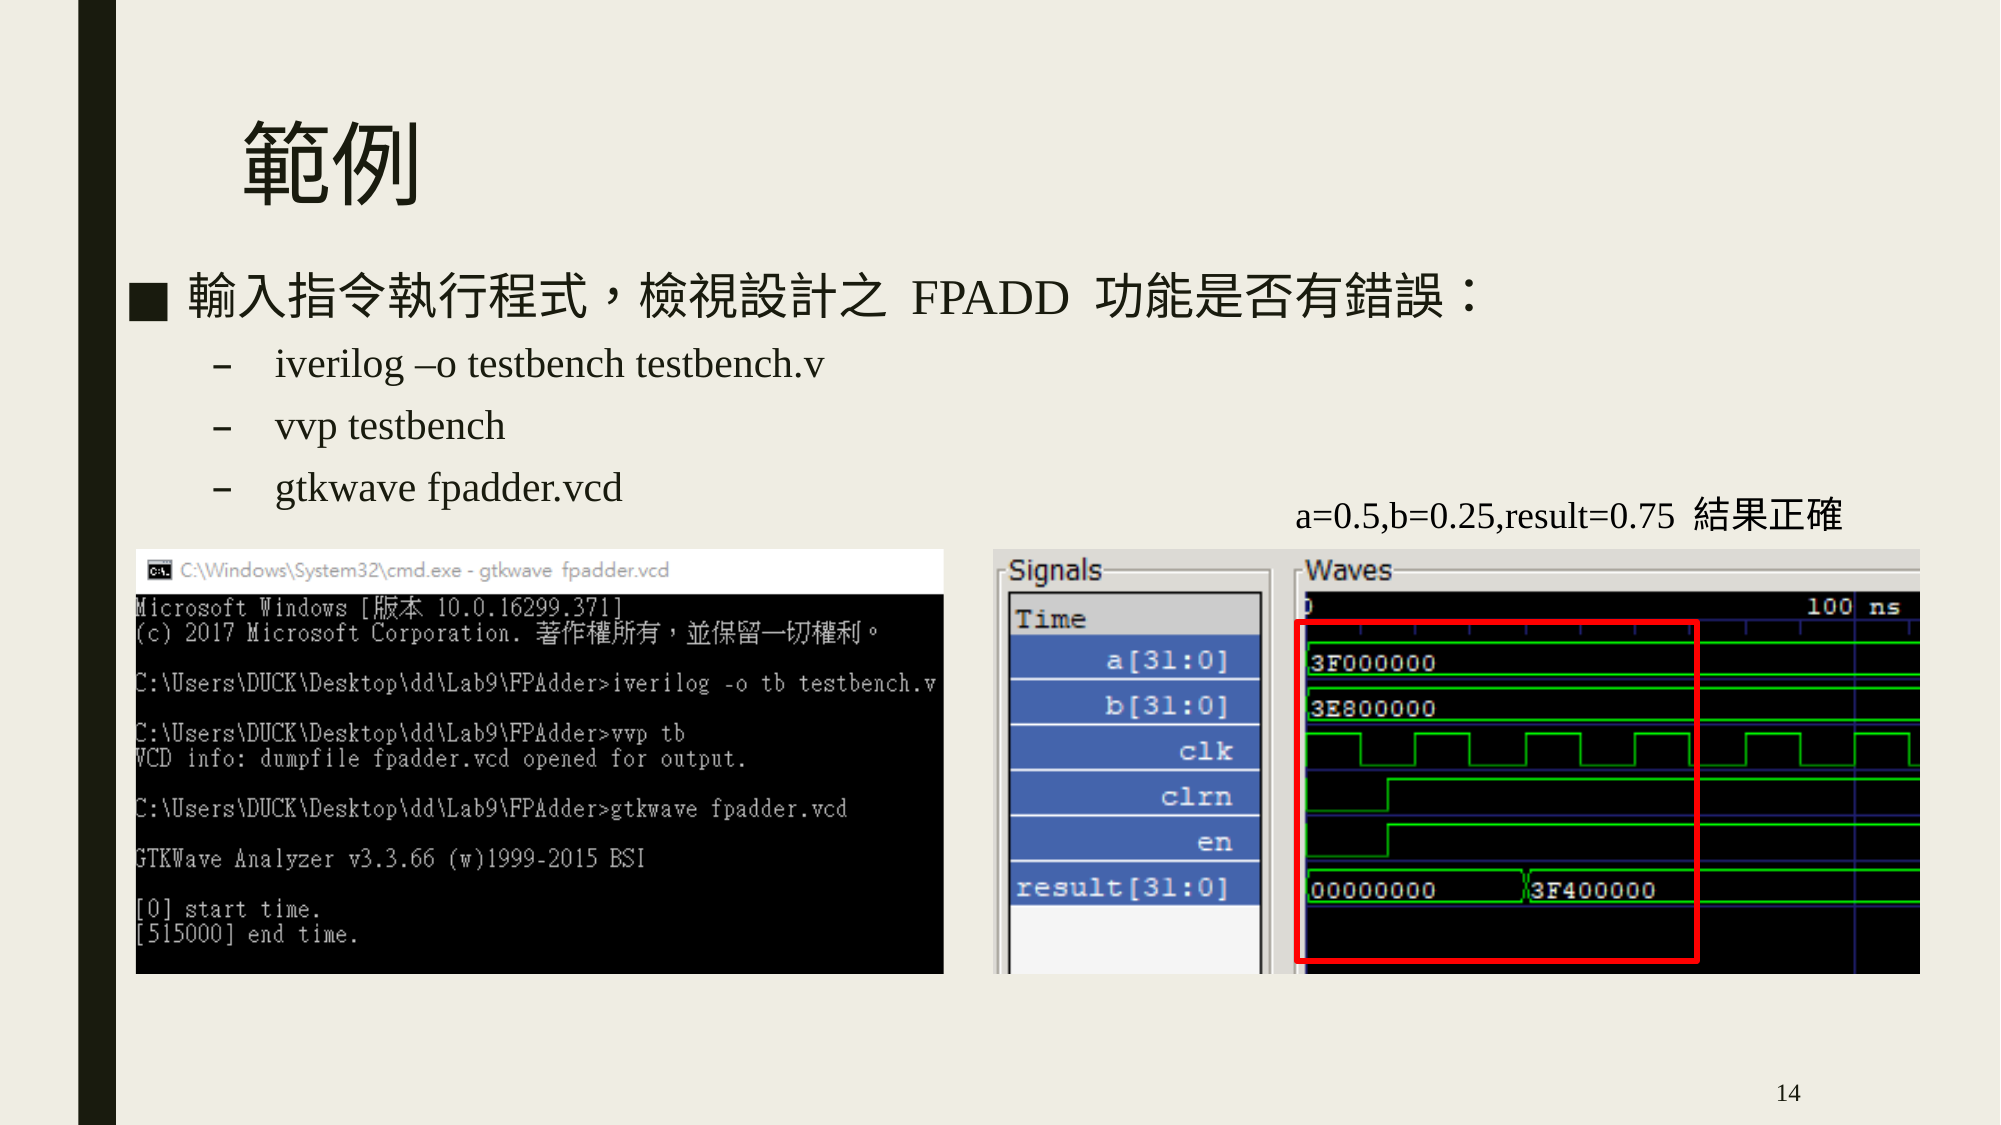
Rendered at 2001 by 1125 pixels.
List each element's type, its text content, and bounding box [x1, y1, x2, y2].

list 輸入指令執行程式，檢視設計之 FPADD 功能是否有錯誤： iverilog –o testbench testbench.v vvp testbench gtkwave fpadder.vcd [109, 261, 1968, 962]
picture [135, 549, 944, 974]
slide_number 14 [1553, 1058, 1816, 1125]
picture [993, 549, 1920, 974]
title 範例 [225, 112, 1800, 236]
text_box a=0.5,b=0.25,result=0.75 結果正確 [1280, 483, 1859, 544]
